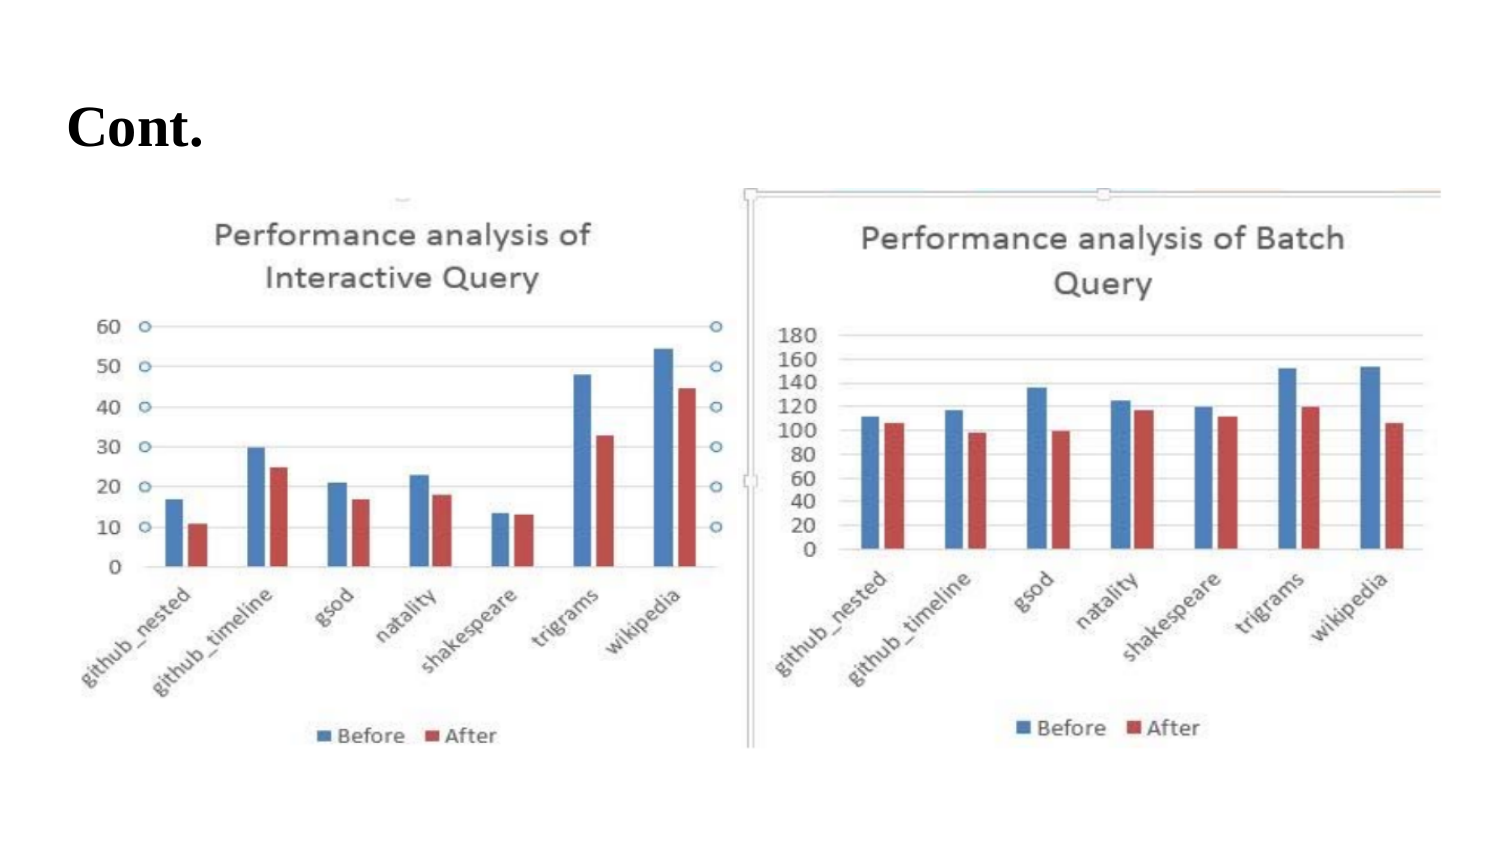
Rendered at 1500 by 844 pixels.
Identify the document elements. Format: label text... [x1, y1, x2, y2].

picture [50, 188, 1450, 750]
title Cont. [51, 72, 1449, 167]
